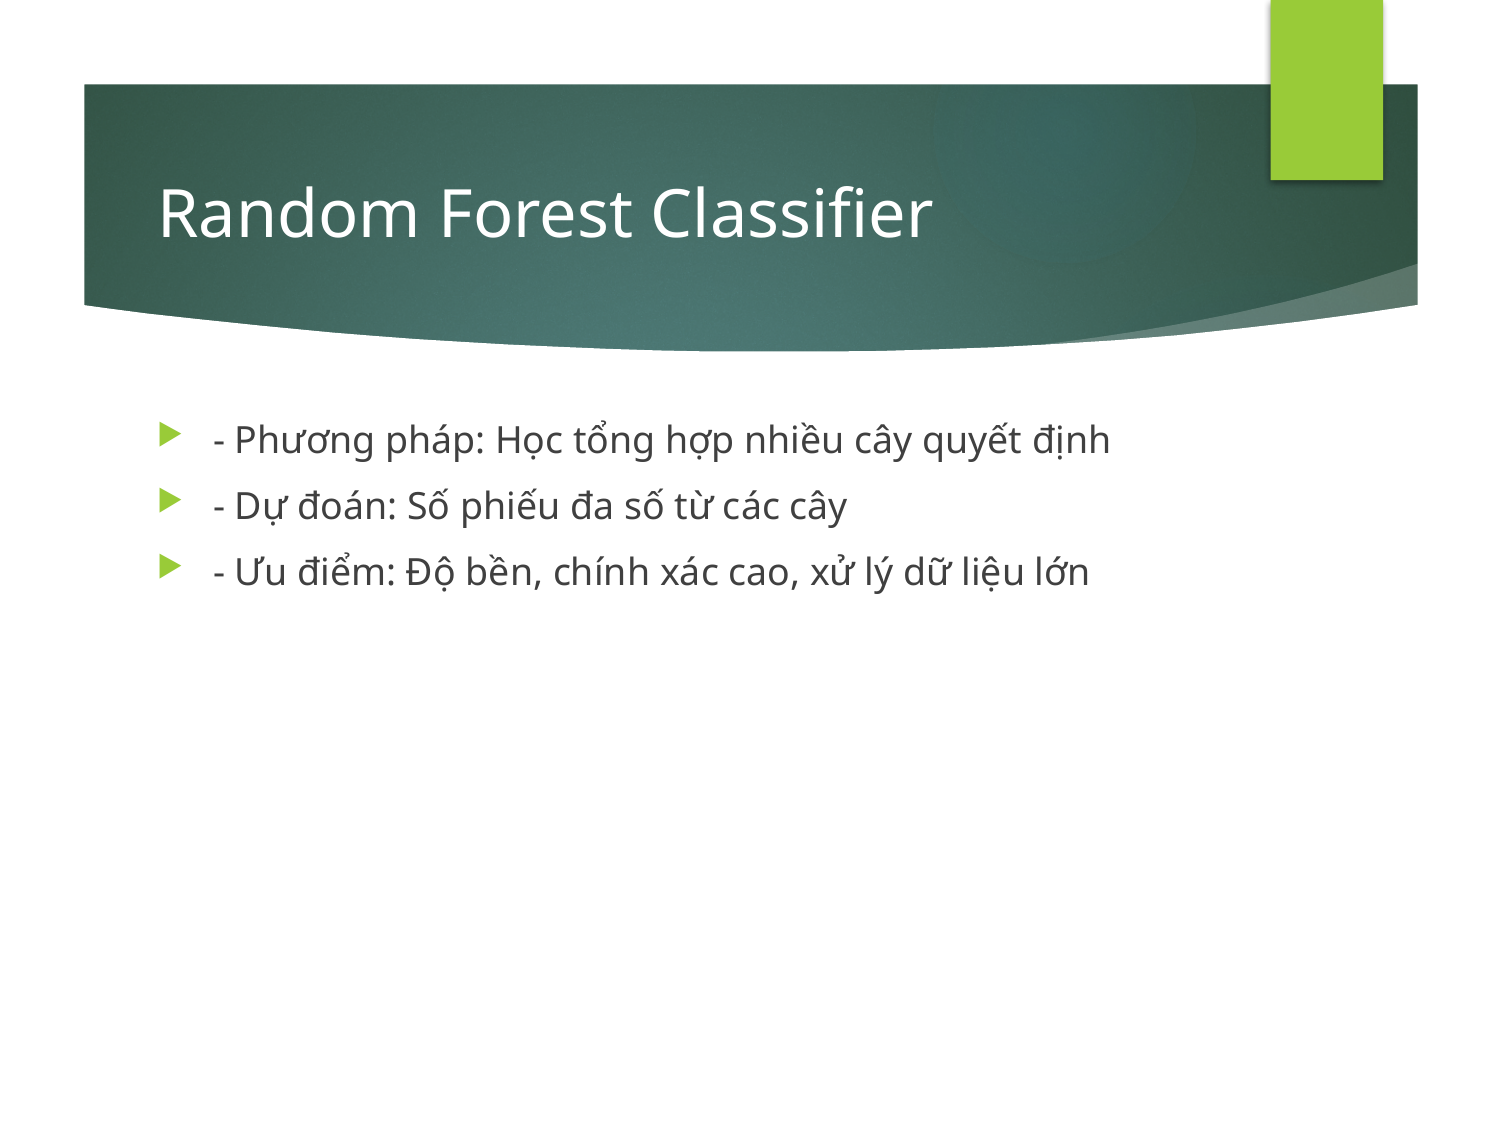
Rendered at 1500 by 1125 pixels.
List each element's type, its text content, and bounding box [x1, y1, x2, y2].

list - Phương pháp: Học tổng hợp nhiều cây quyết định - Dự đoán: Số phiếu đa số từ các cây - Ưu điểm: Độ bền, chính xác cao, xử lý dữ liệu lớn [141, 408, 1183, 988]
title Random Forest Classifier [142, 152, 1183, 269]
